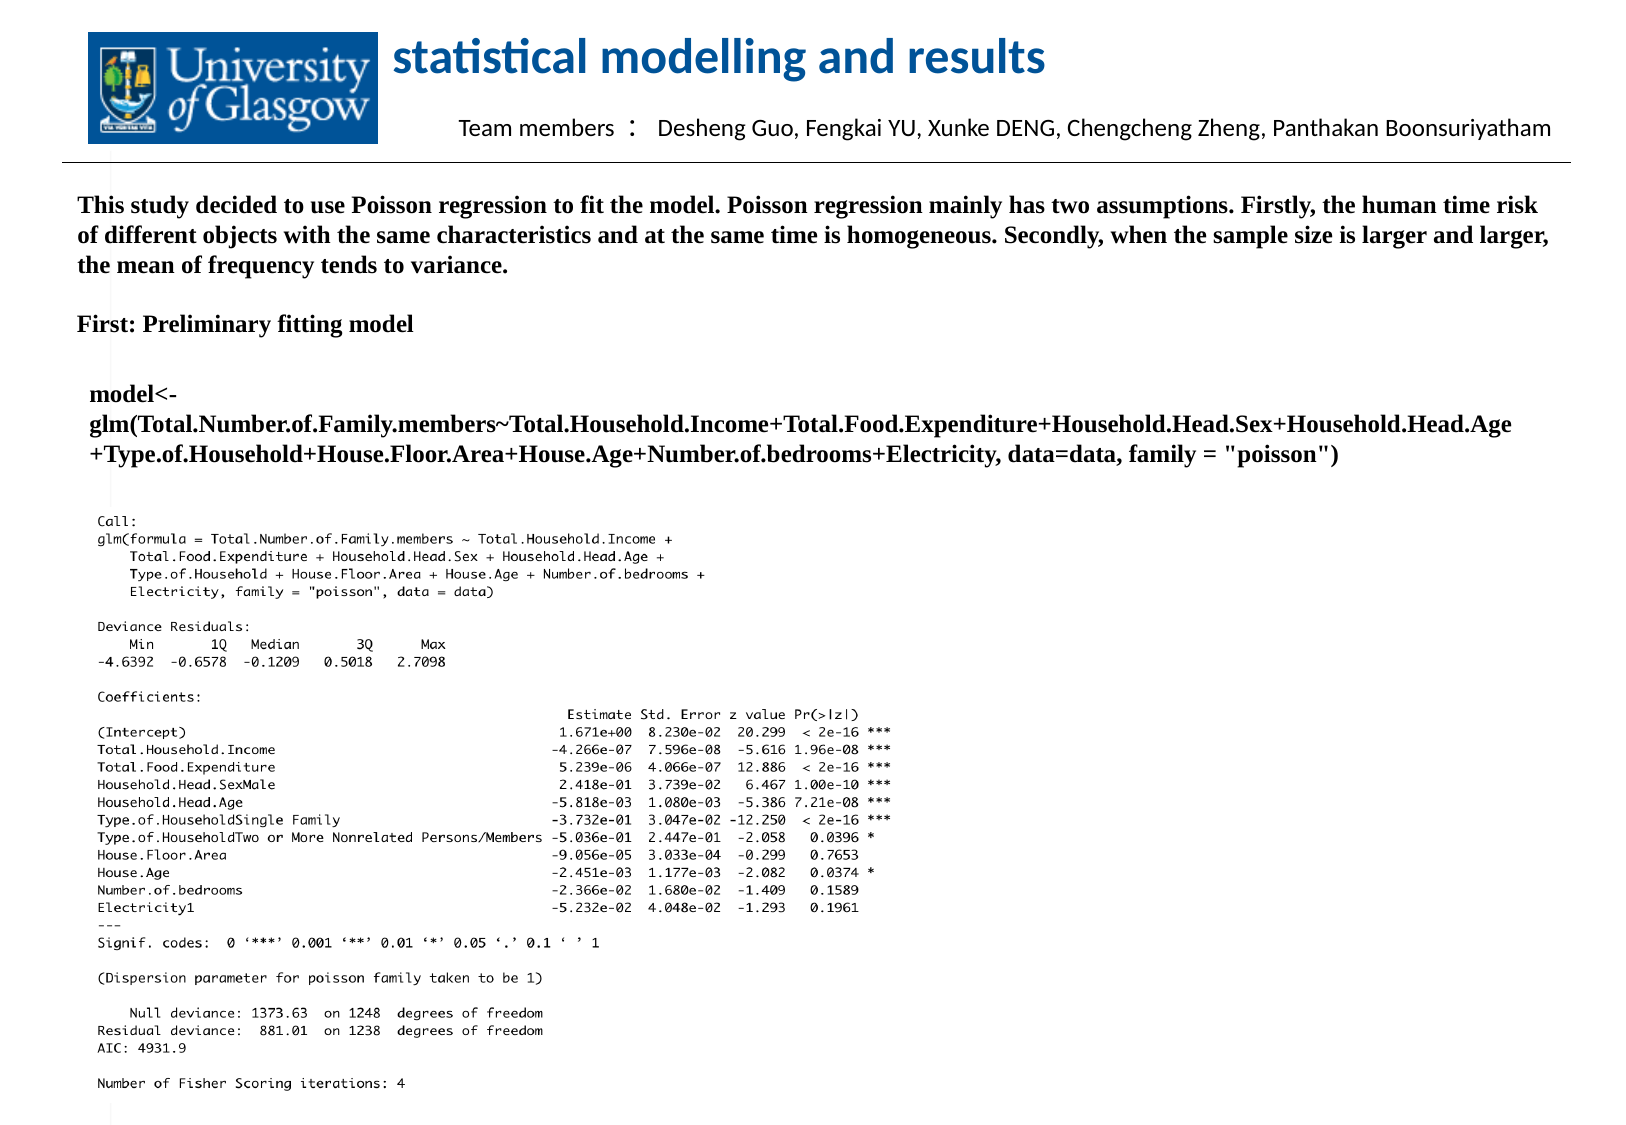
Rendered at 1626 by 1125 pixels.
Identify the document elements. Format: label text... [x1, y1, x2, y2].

picture [88, 507, 908, 1104]
text_box Team members ：Desheng Guo, Fengkai YU, Xunke DENG, Chengcheng Zheng, Panthakan Boonsuriyatham [383, 110, 1625, 144]
text_box statistical modelling and results [377, 15, 1180, 91]
picture [88, 32, 378, 145]
text_box First: Preliminary fitting model [62, 299, 553, 345]
text_box This study decided to use Poisson regression to fit the model. Poisson regression mainly has two assumptions. Firstly, the human time risk of different objects with the same characteristics and at the same time is homogeneous. Secondly, when the sample size is larger and larger, the mean of frequency tends to variance. [62, 181, 1571, 286]
text_box model<-glm(Total.Number.of.Family.members~Total.Household.Income+Total.Food.Expenditure+Household.Head.Sex+Household.Head.Age+Type.of.Household+House.Floor.Area+House.Age+Number.of.bedrooms+Electricity, data=data, family = "poisson") [74, 370, 1540, 475]
